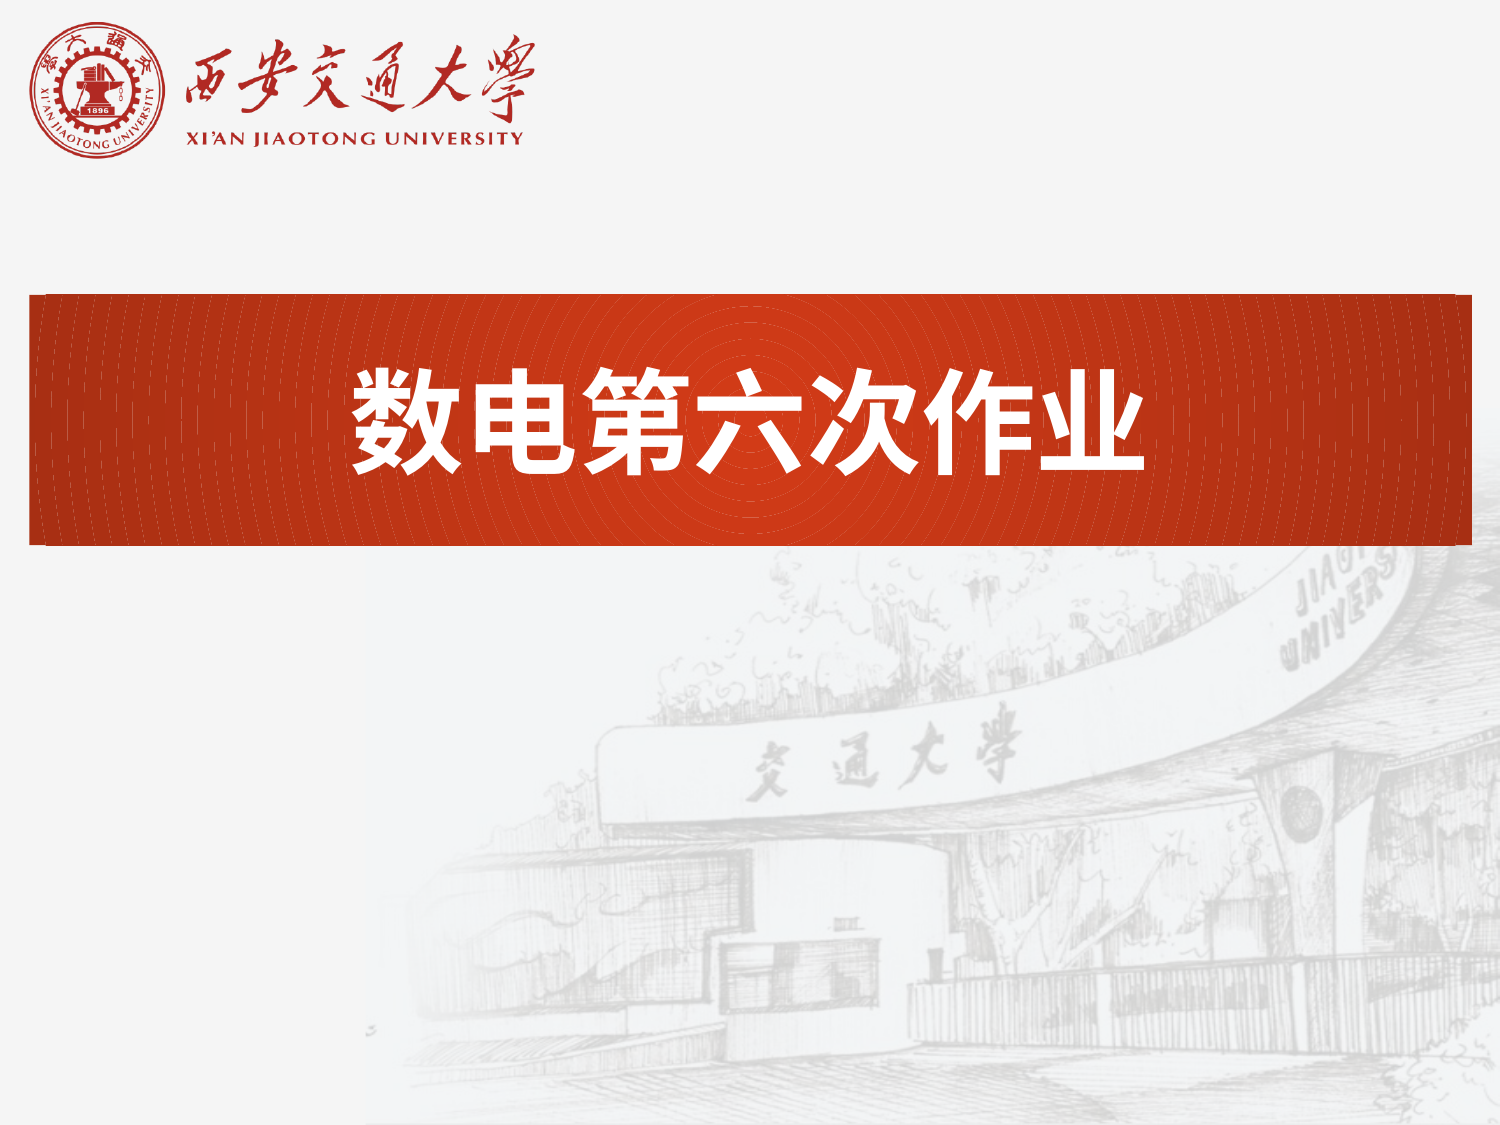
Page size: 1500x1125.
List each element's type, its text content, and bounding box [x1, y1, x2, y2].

text_box 数电第六次作业 [100, 343, 1400, 496]
picture [29, 22, 554, 164]
